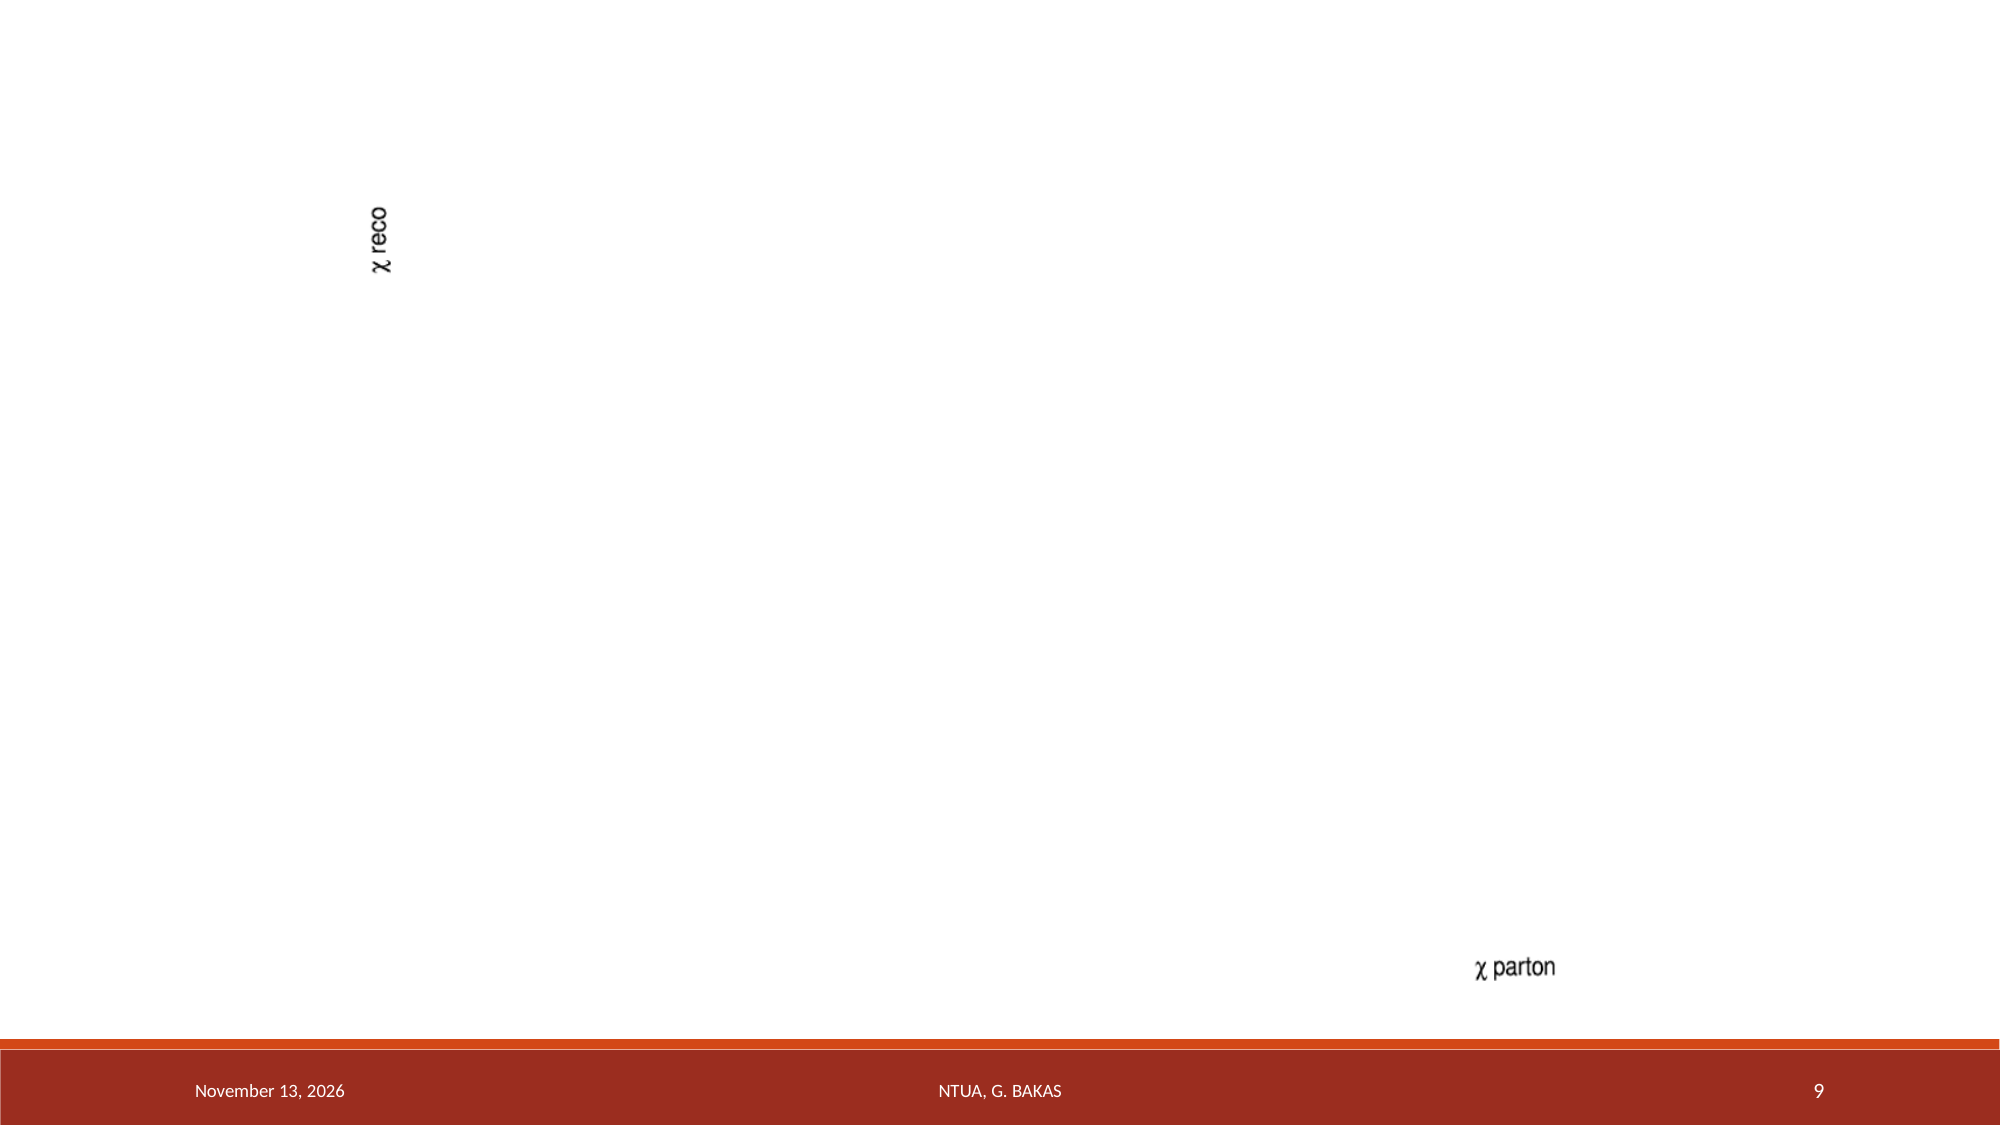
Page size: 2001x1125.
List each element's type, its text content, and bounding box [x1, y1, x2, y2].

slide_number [180, 1059, 586, 1120]
footer NTUA, G. Bakas [604, 1059, 1396, 1120]
picture [1471, 953, 1563, 986]
slide_number 9 [1624, 1059, 1840, 1120]
picture [365, 203, 401, 283]
